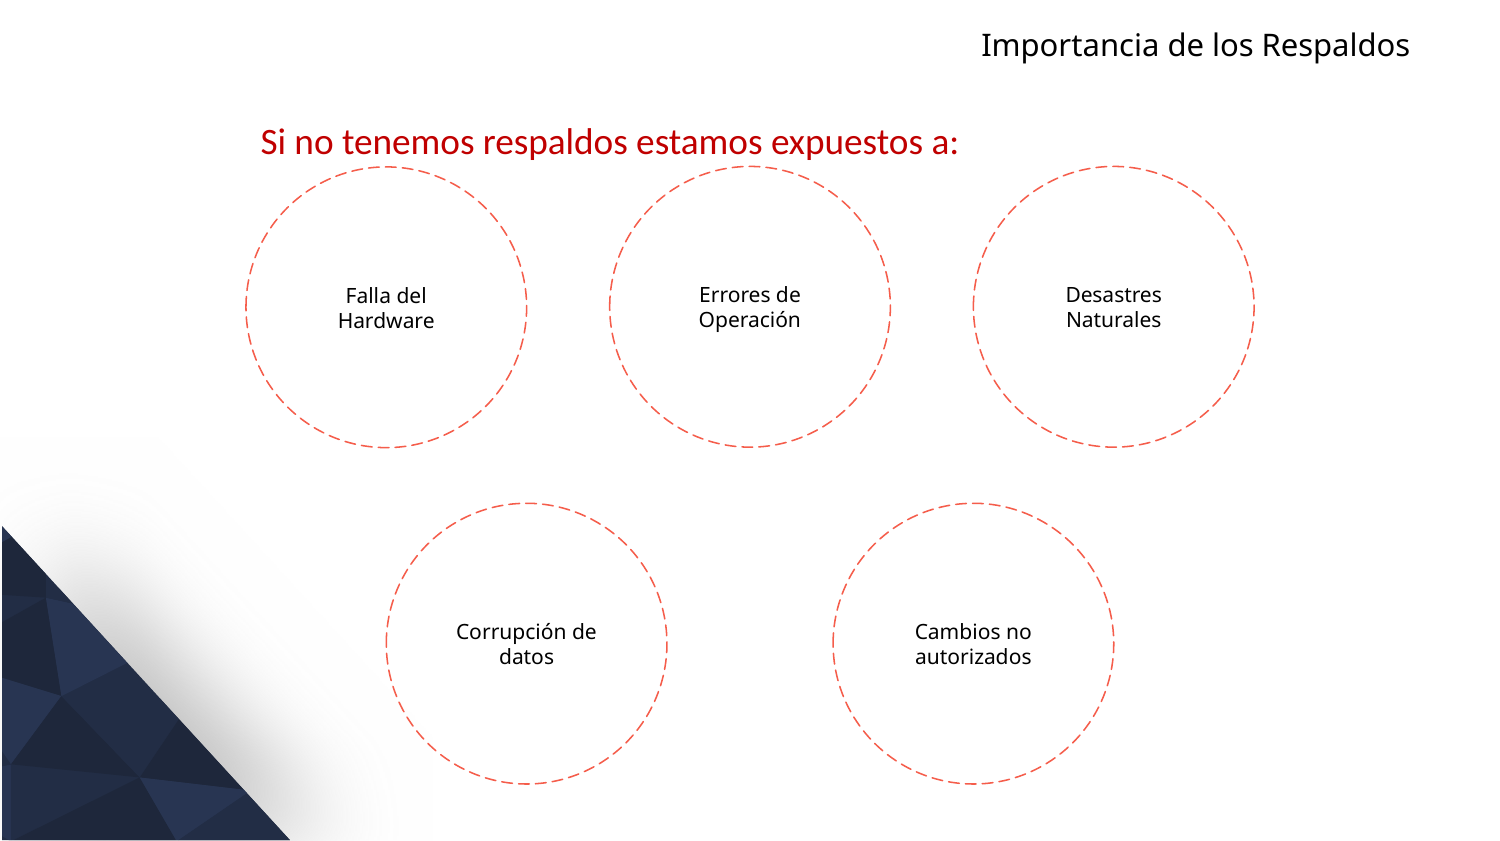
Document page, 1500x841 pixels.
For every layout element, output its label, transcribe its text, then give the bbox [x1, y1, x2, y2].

text_box Falla del Hardware [245, 166, 527, 448]
text_box Cambios no autorizados [833, 503, 1114, 785]
text_box Importancia de los Respaldos [412, 17, 1425, 70]
text_box Desastres Naturales [973, 166, 1255, 448]
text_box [2, 526, 290, 841]
text_box Errores de Operación [609, 166, 891, 448]
text_box Corrupción de datos [386, 503, 667, 785]
text_box Si no tenemos respaldos estamos expuestos a: [245, 109, 1074, 170]
